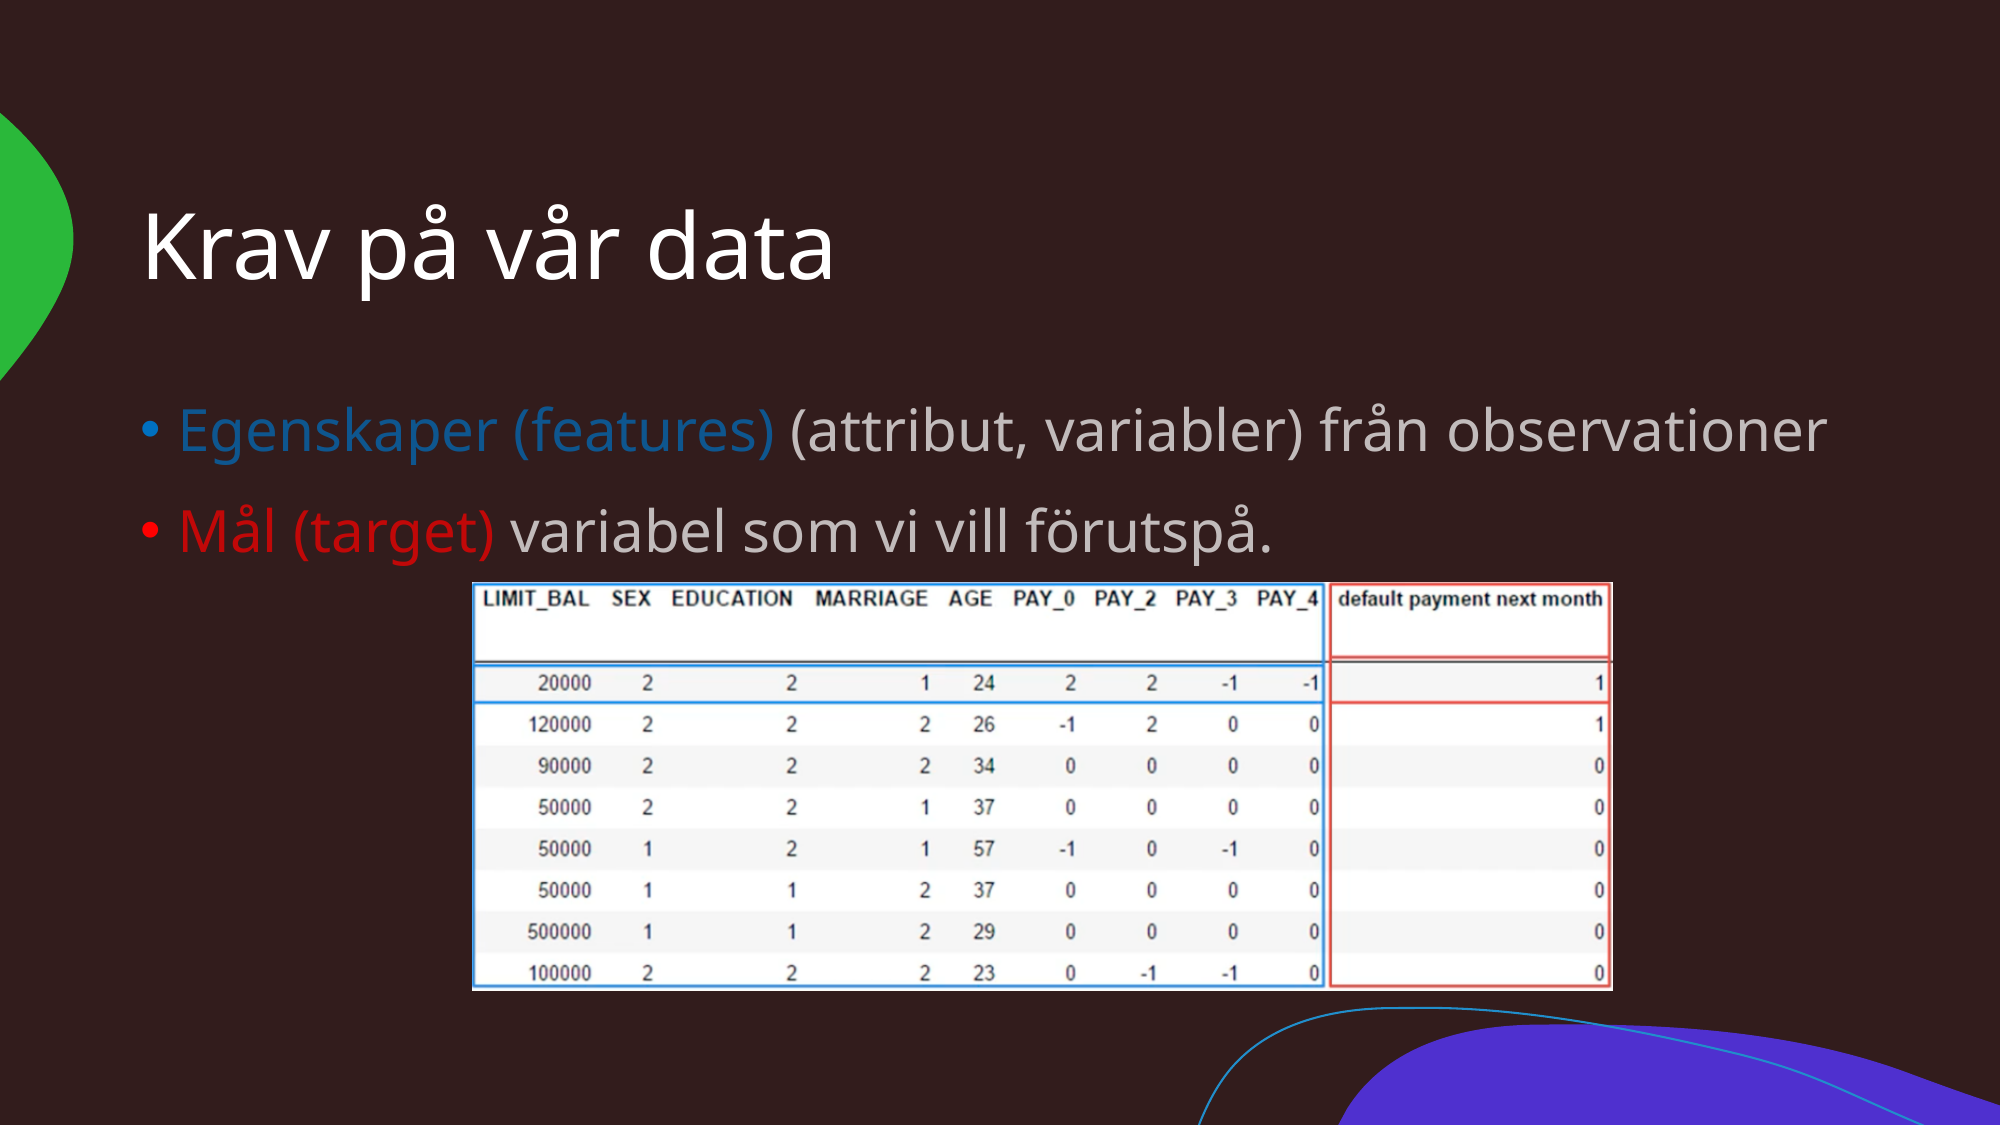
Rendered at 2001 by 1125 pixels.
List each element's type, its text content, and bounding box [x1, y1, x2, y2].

picture [472, 582, 1613, 991]
list Egenskaper (features) (attribut, variabler) från observationer Mål (target) variabel som vi vill förutspå. [125, 375, 1875, 625]
title Krav på vår data [125, 125, 1875, 375]
